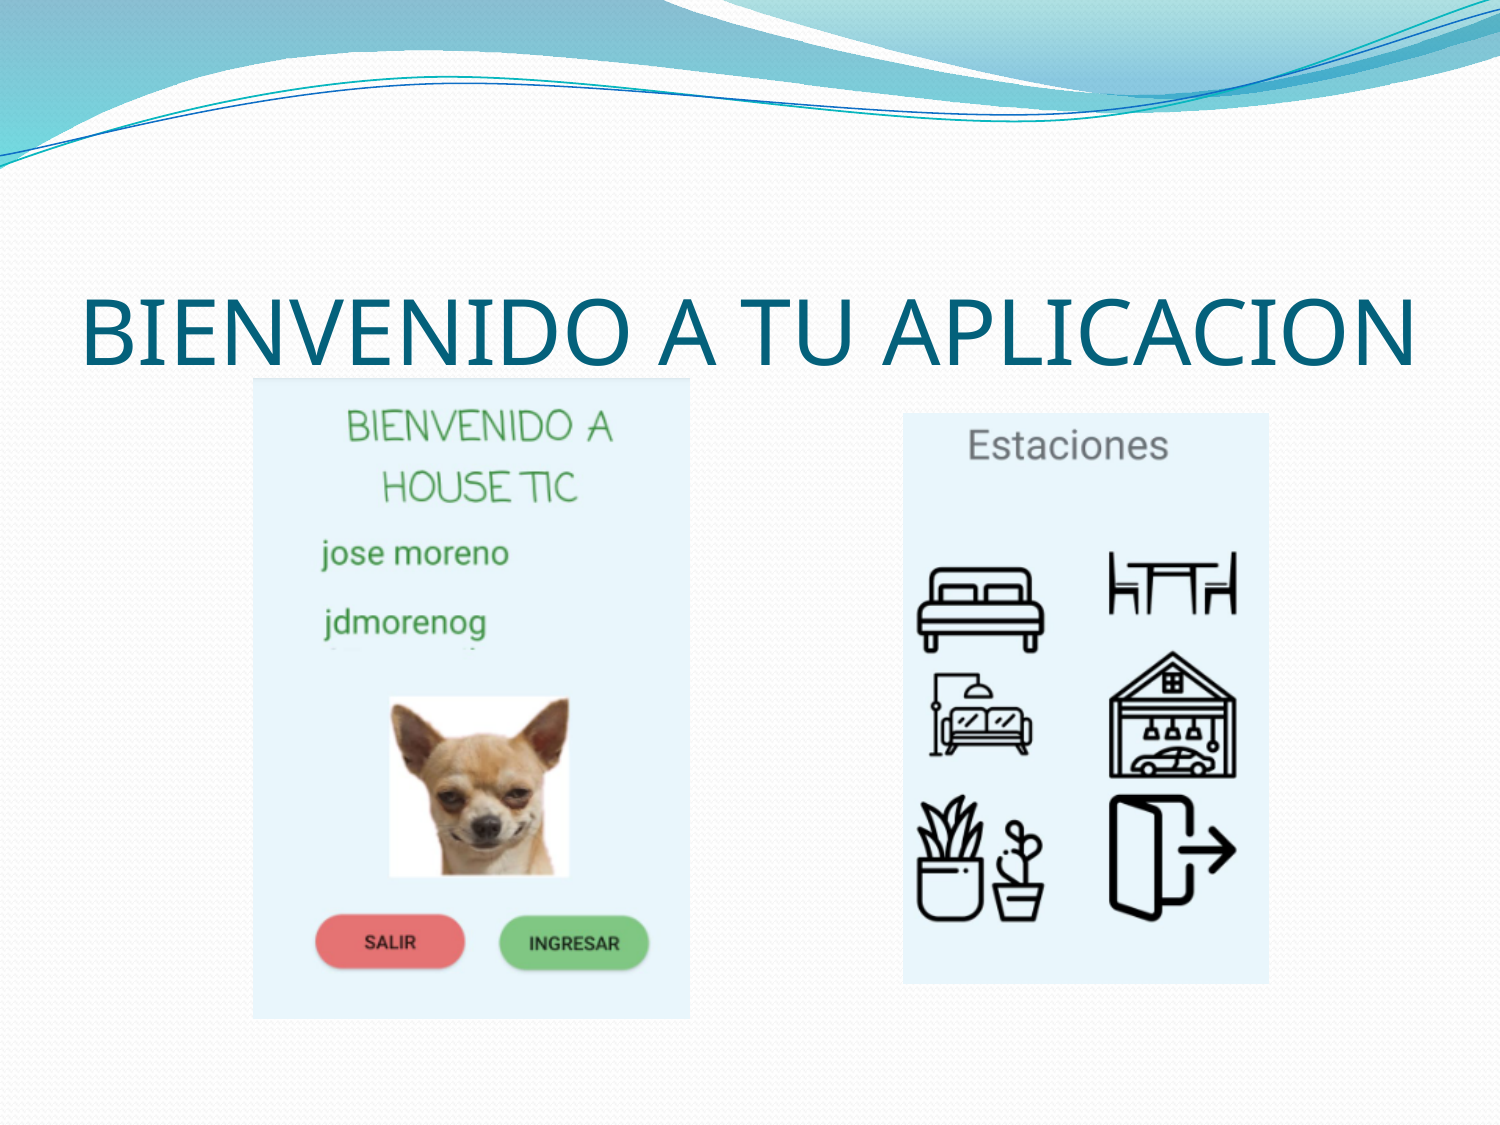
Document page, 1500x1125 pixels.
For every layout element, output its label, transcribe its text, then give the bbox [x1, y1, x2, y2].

picture [253, 378, 690, 1020]
picture [903, 413, 1269, 984]
title BIENVENIDO A TU APLICACION [75, 196, 1425, 384]
